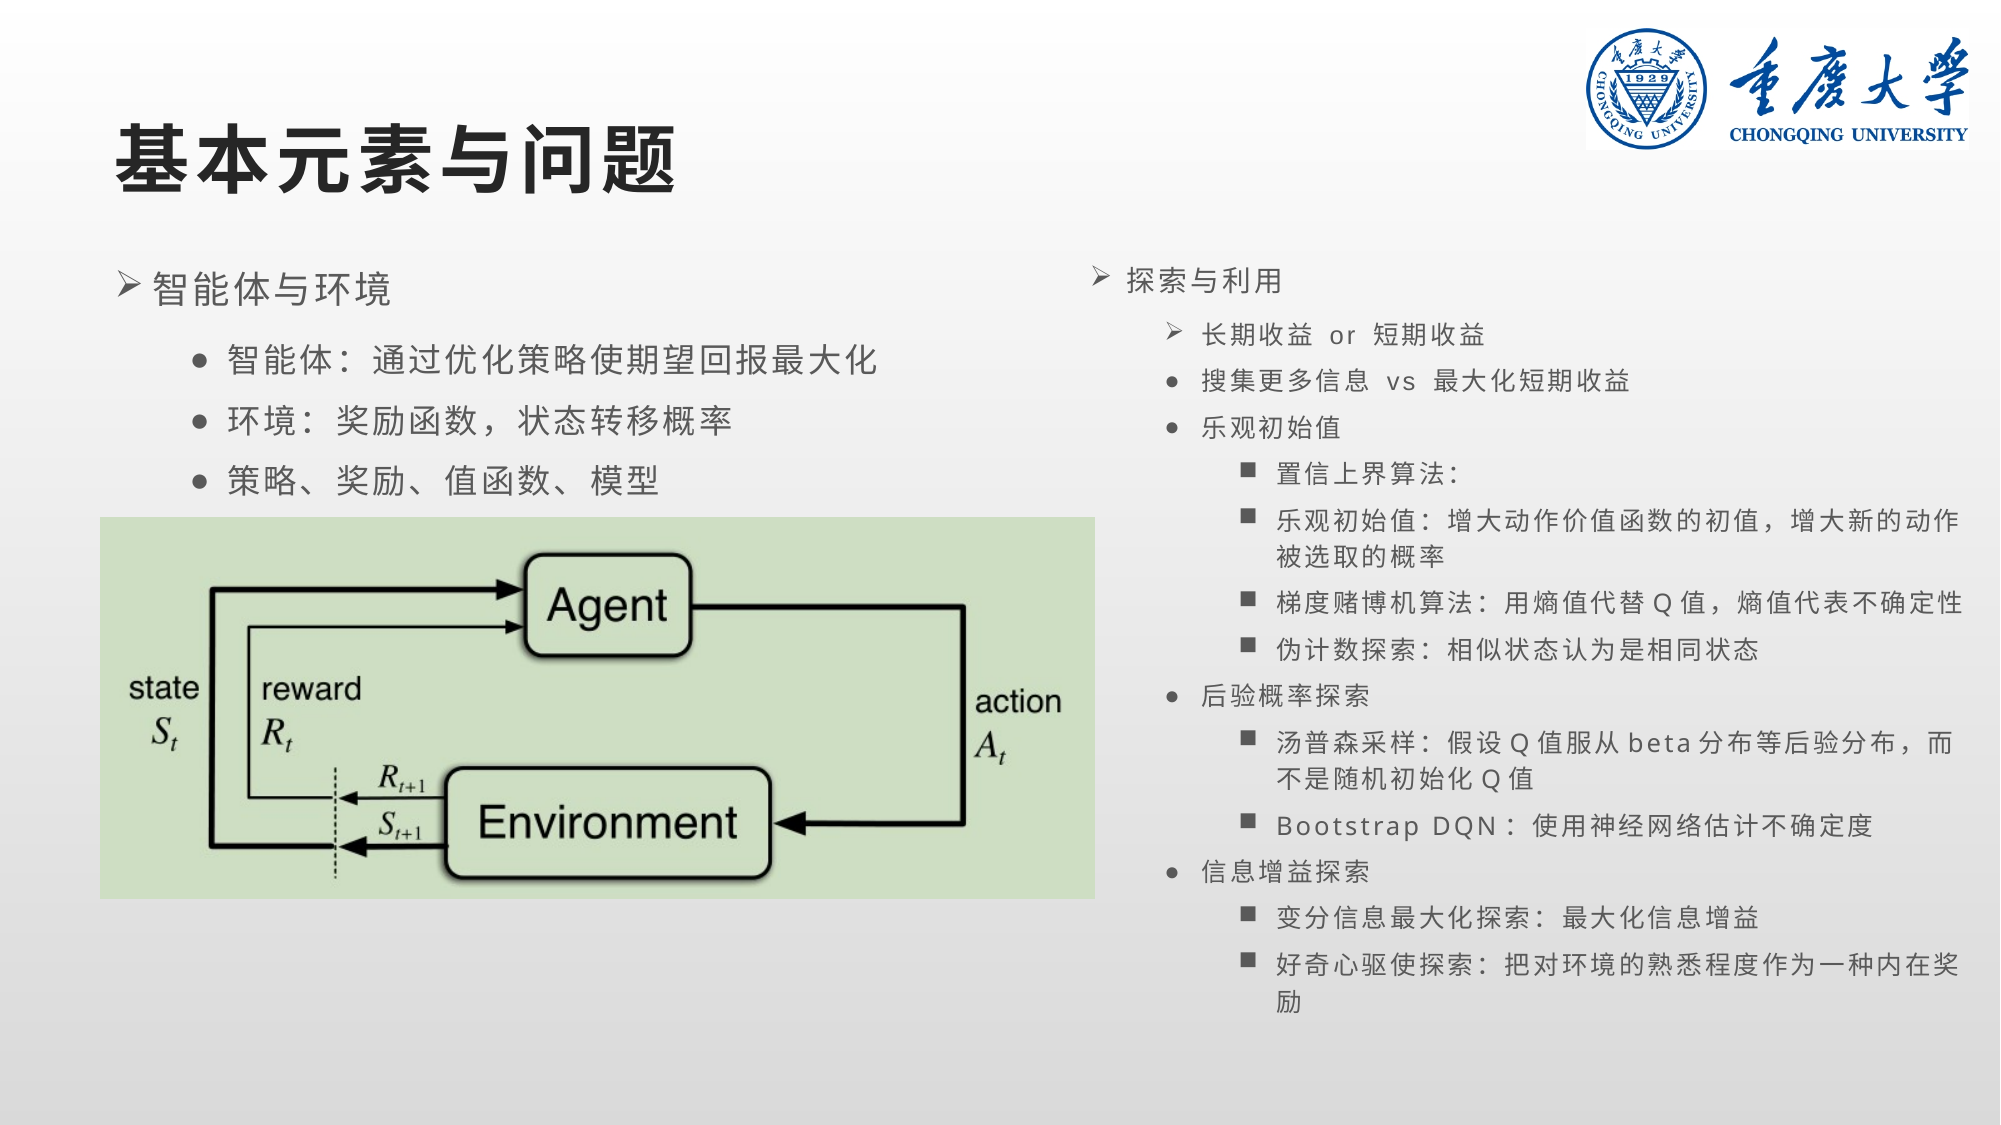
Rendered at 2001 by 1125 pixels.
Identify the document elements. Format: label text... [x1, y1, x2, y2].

list 智能体与环境 智能体：通过优化策略使期望回报最大化 环境：奖励函数，状态转移概率 策略、奖励、值函数、模型 [99, 244, 1050, 1026]
picture [1586, 28, 1969, 150]
picture [100, 517, 1095, 899]
title 基本元素与问题 [99, 99, 1900, 216]
